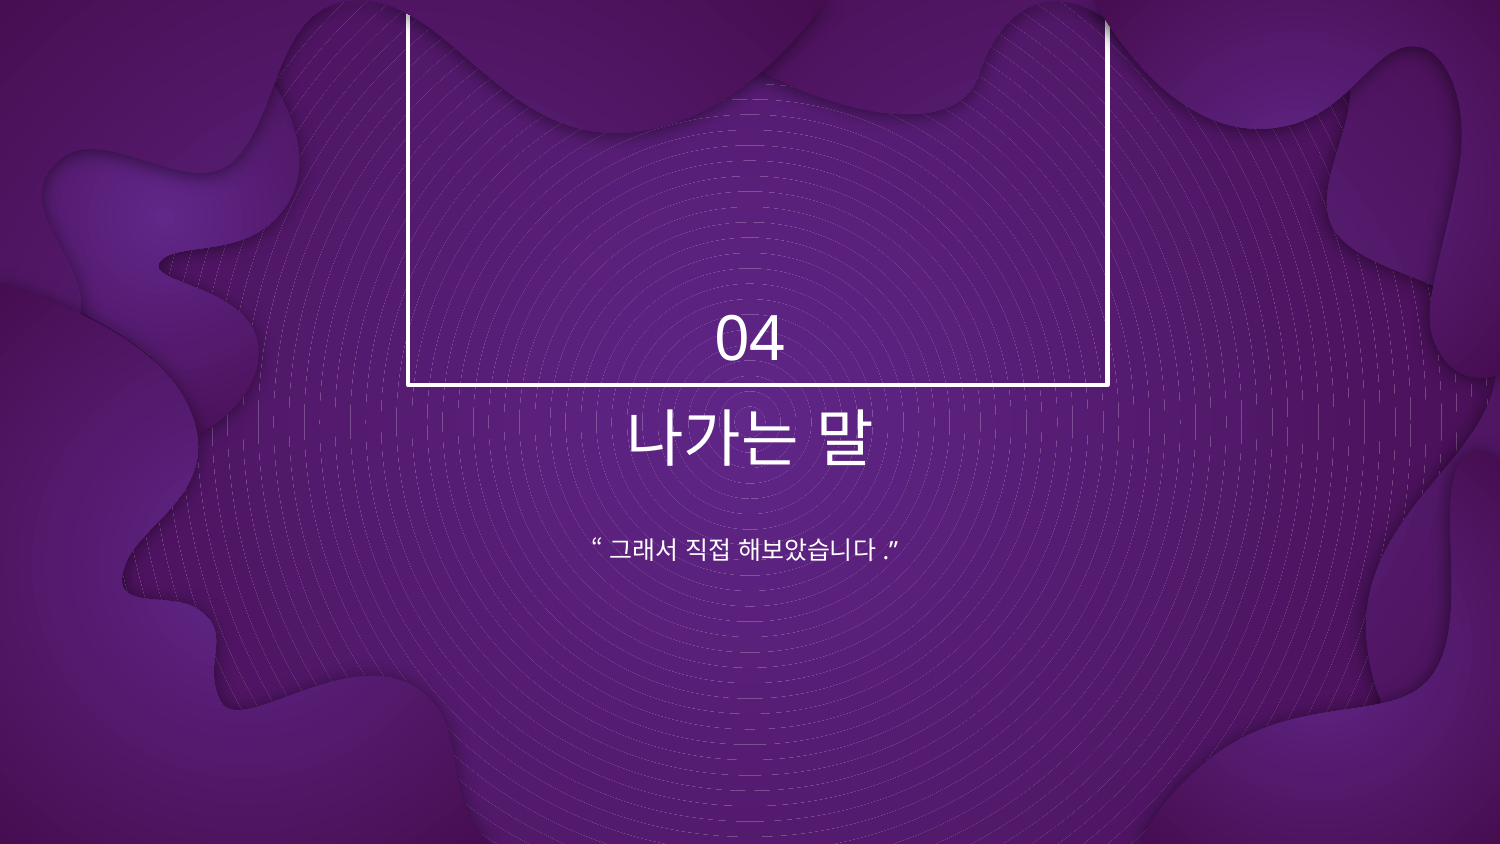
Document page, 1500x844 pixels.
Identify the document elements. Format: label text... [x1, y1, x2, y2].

subtitle “그래서 직접 해보았습니다.” [527, 528, 963, 623]
title 나가는 말 [0, 404, 1500, 481]
title 04 [392, 303, 1108, 380]
